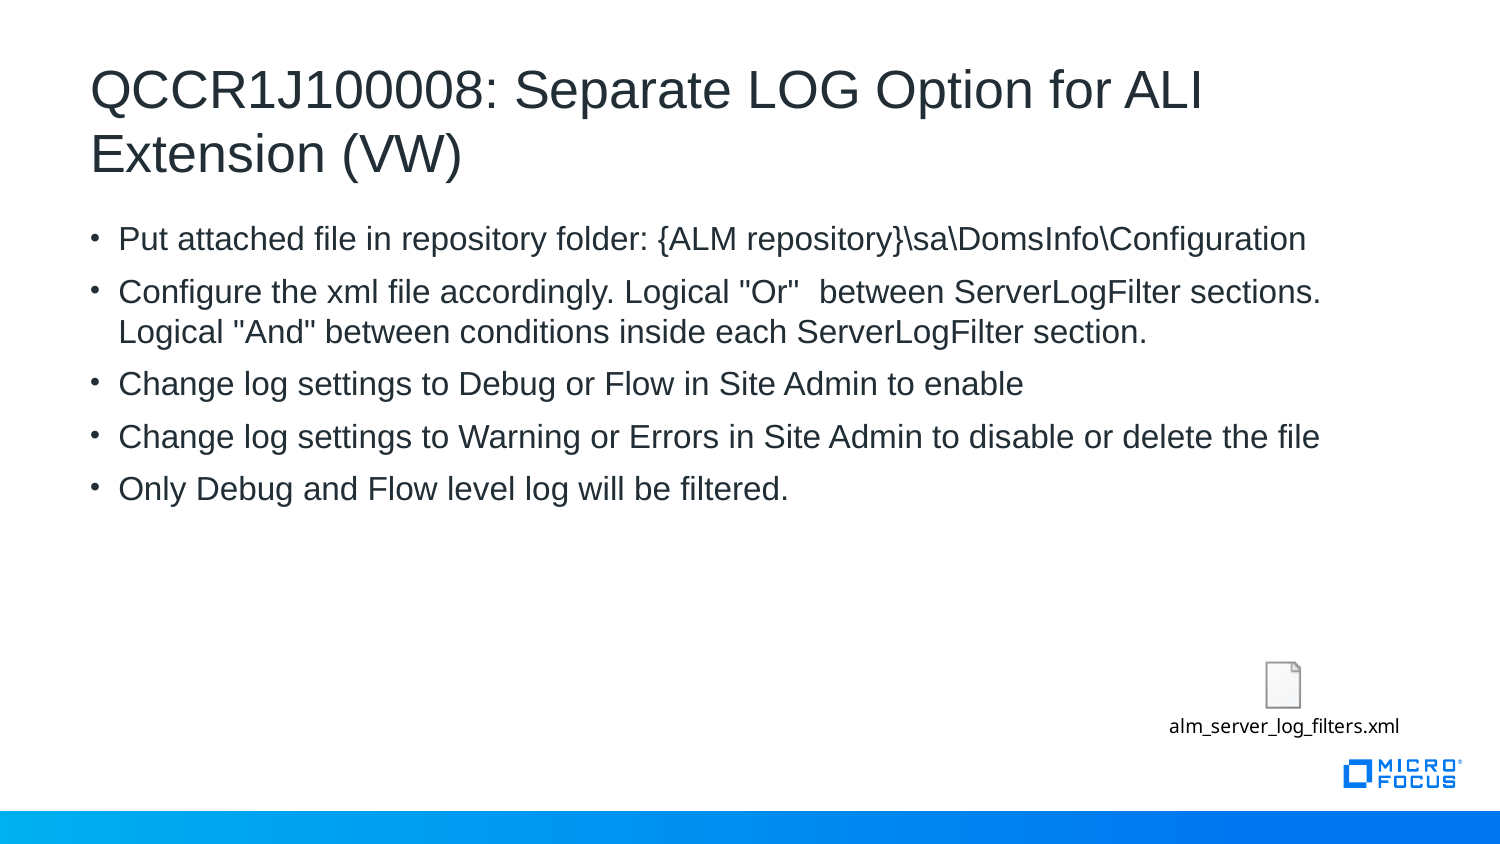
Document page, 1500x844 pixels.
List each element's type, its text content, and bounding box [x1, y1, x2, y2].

title QCCR1J100008: Separate LOG Option for ALI Extension (VW) [75, 46, 1425, 192]
list Put attached file in repository folder: {ALM repository}\sa\DomsInfo\Configuration Configure the xml file accordingly. Logical "Or" between ServerLogFilter sections. Logical "And" between conditions inside each ServerLogFilter section. Change log settings to Debug or Flow in Site Admin to enable Change log settings to Warning or Errors in Site Admin to disable or delete the file Only Debug and Flow level log will be filtered. [75, 210, 1425, 753]
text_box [1149, 659, 1418, 746]
